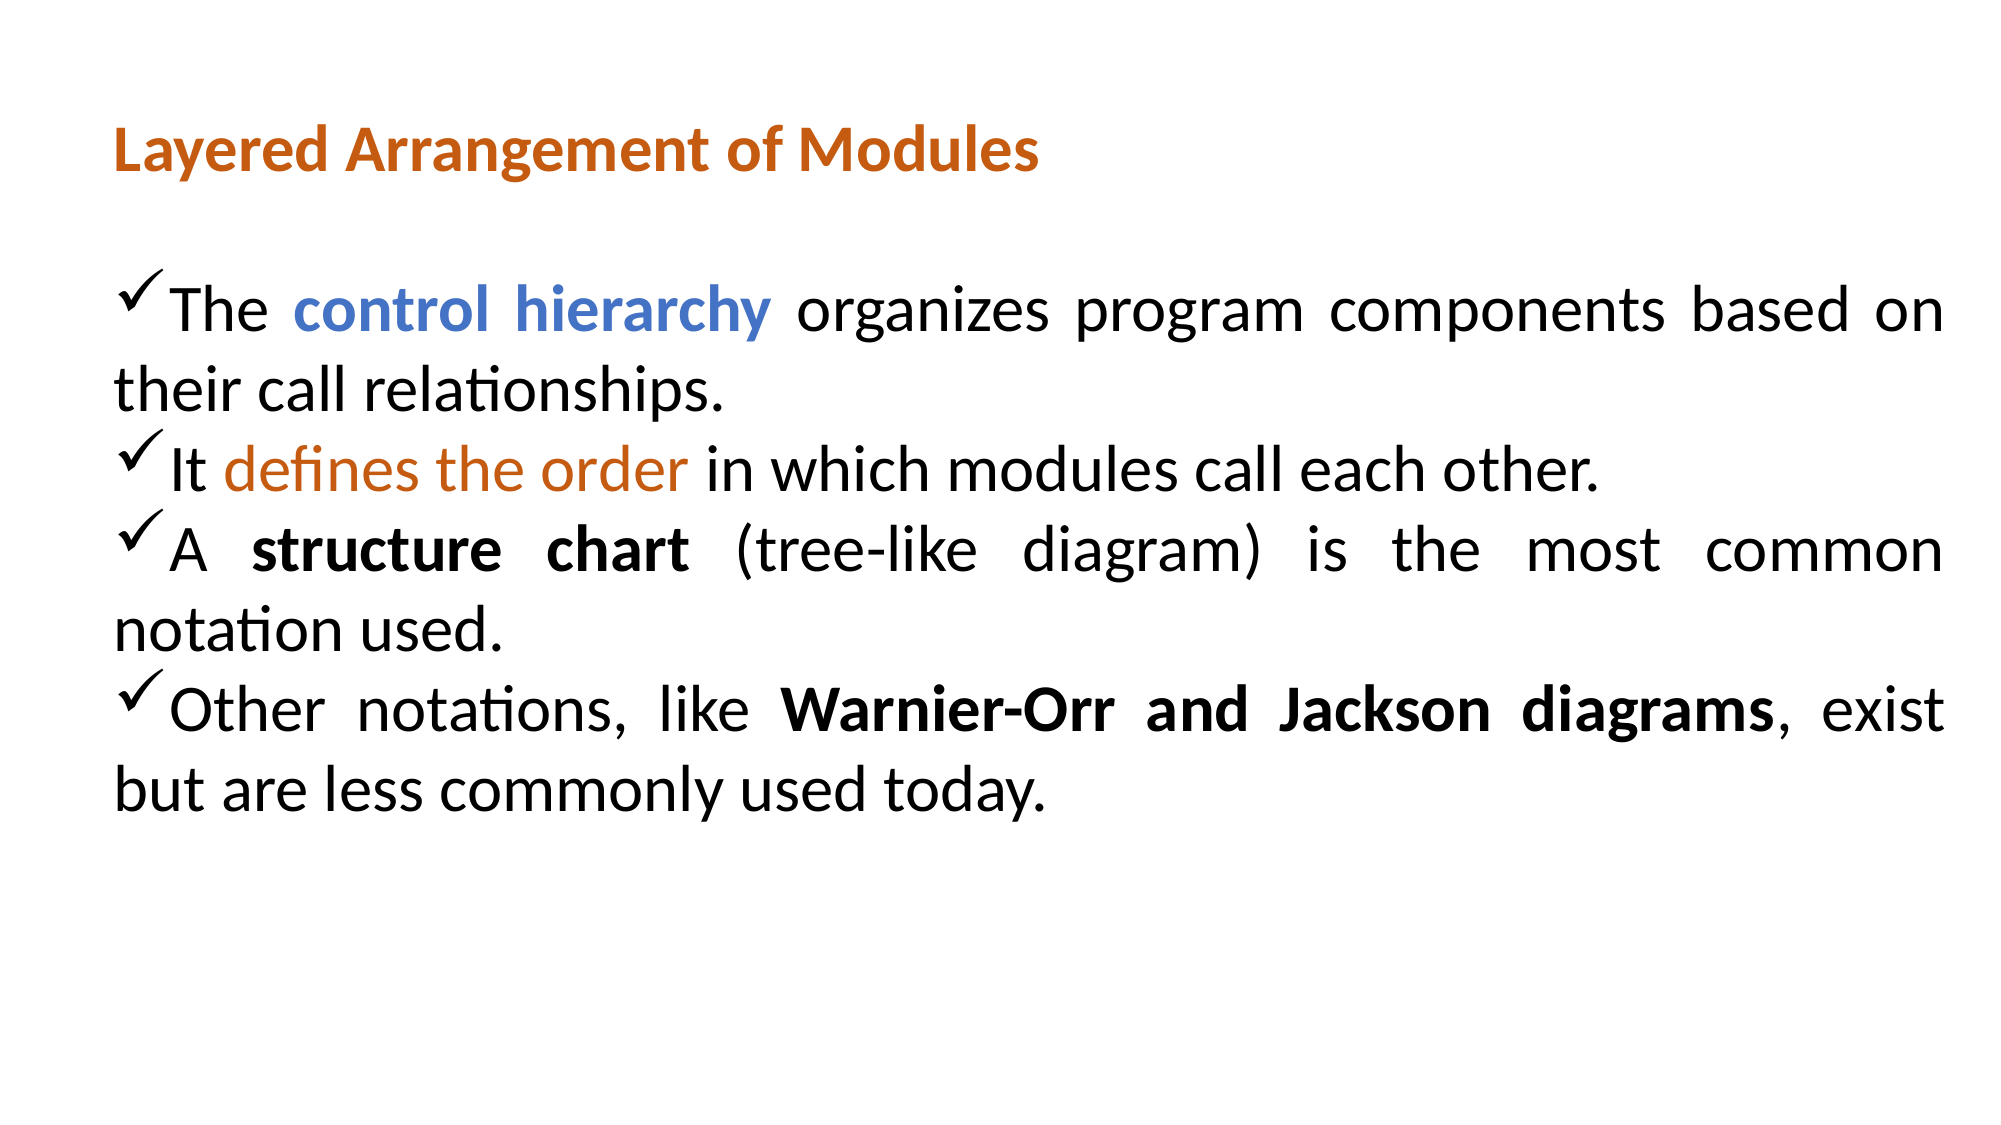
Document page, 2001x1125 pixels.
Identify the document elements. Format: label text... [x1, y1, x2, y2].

text_box Layered Arrangement of Modules The control hierarchy organizes program components based on their call relationships. It defines the order in which modules call each other. A structure chart (tree-like diagram) is the most common notation used. Other notations, like Warnier-Orr and Jackson diagrams, exist but are less commonly used today. [99, 97, 1961, 832]
